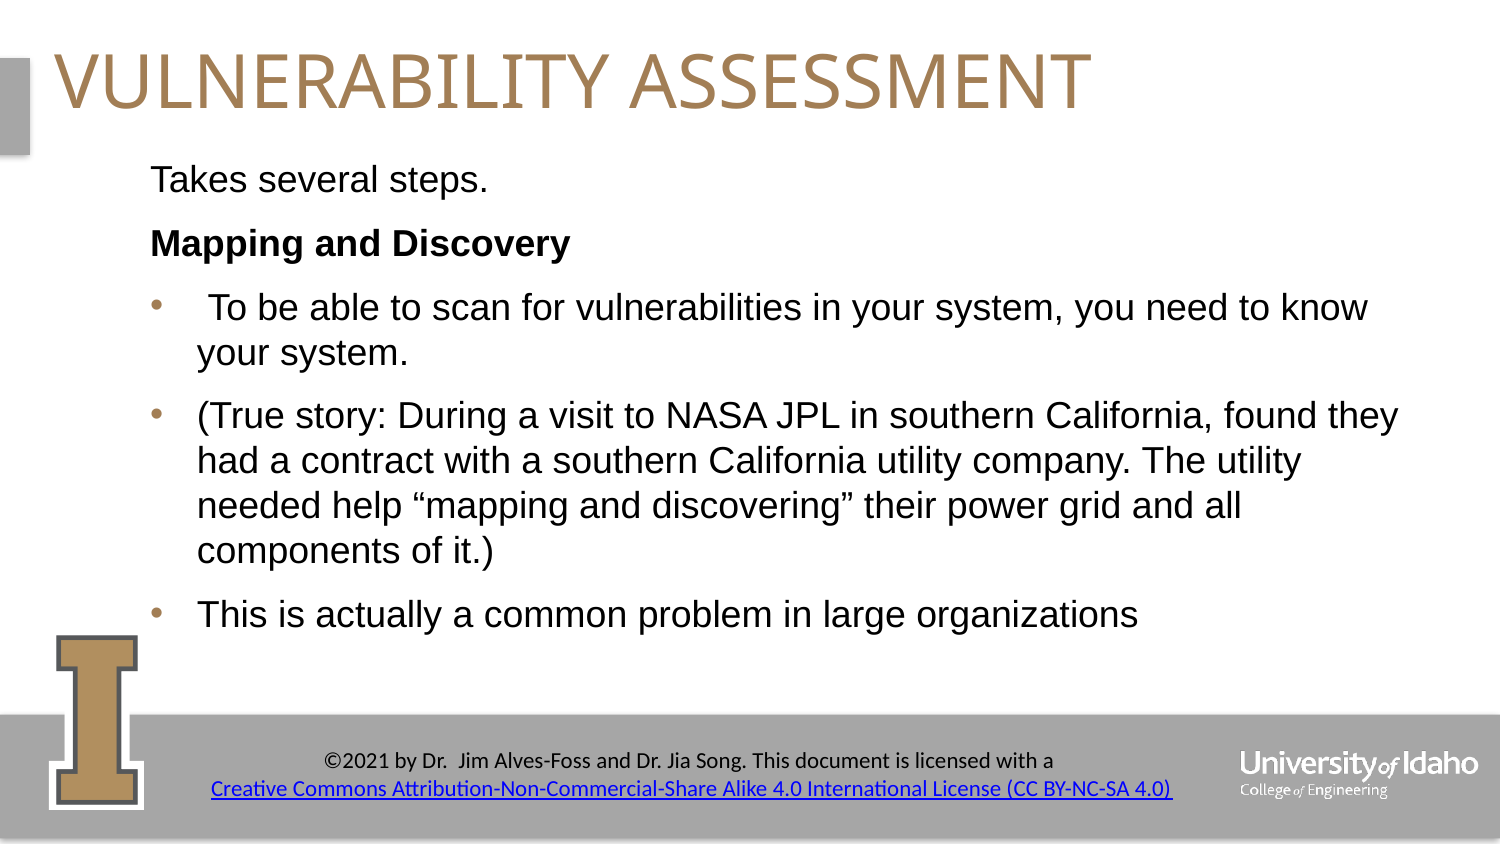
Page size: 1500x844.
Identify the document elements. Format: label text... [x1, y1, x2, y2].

title Vulnerability assessment [54, 33, 1405, 128]
list Takes several steps. Mapping and Discovery To be able to scan for vulnerabilities in your system, you need to know your system. (True story: During a visit to NASA JPL in southern California, found they had a contract with a southern California utility company. The utility needed help “mapping and discovering” their power grid and all components of it.) This is actually a common problem in large organizations [150, 154, 1405, 697]
